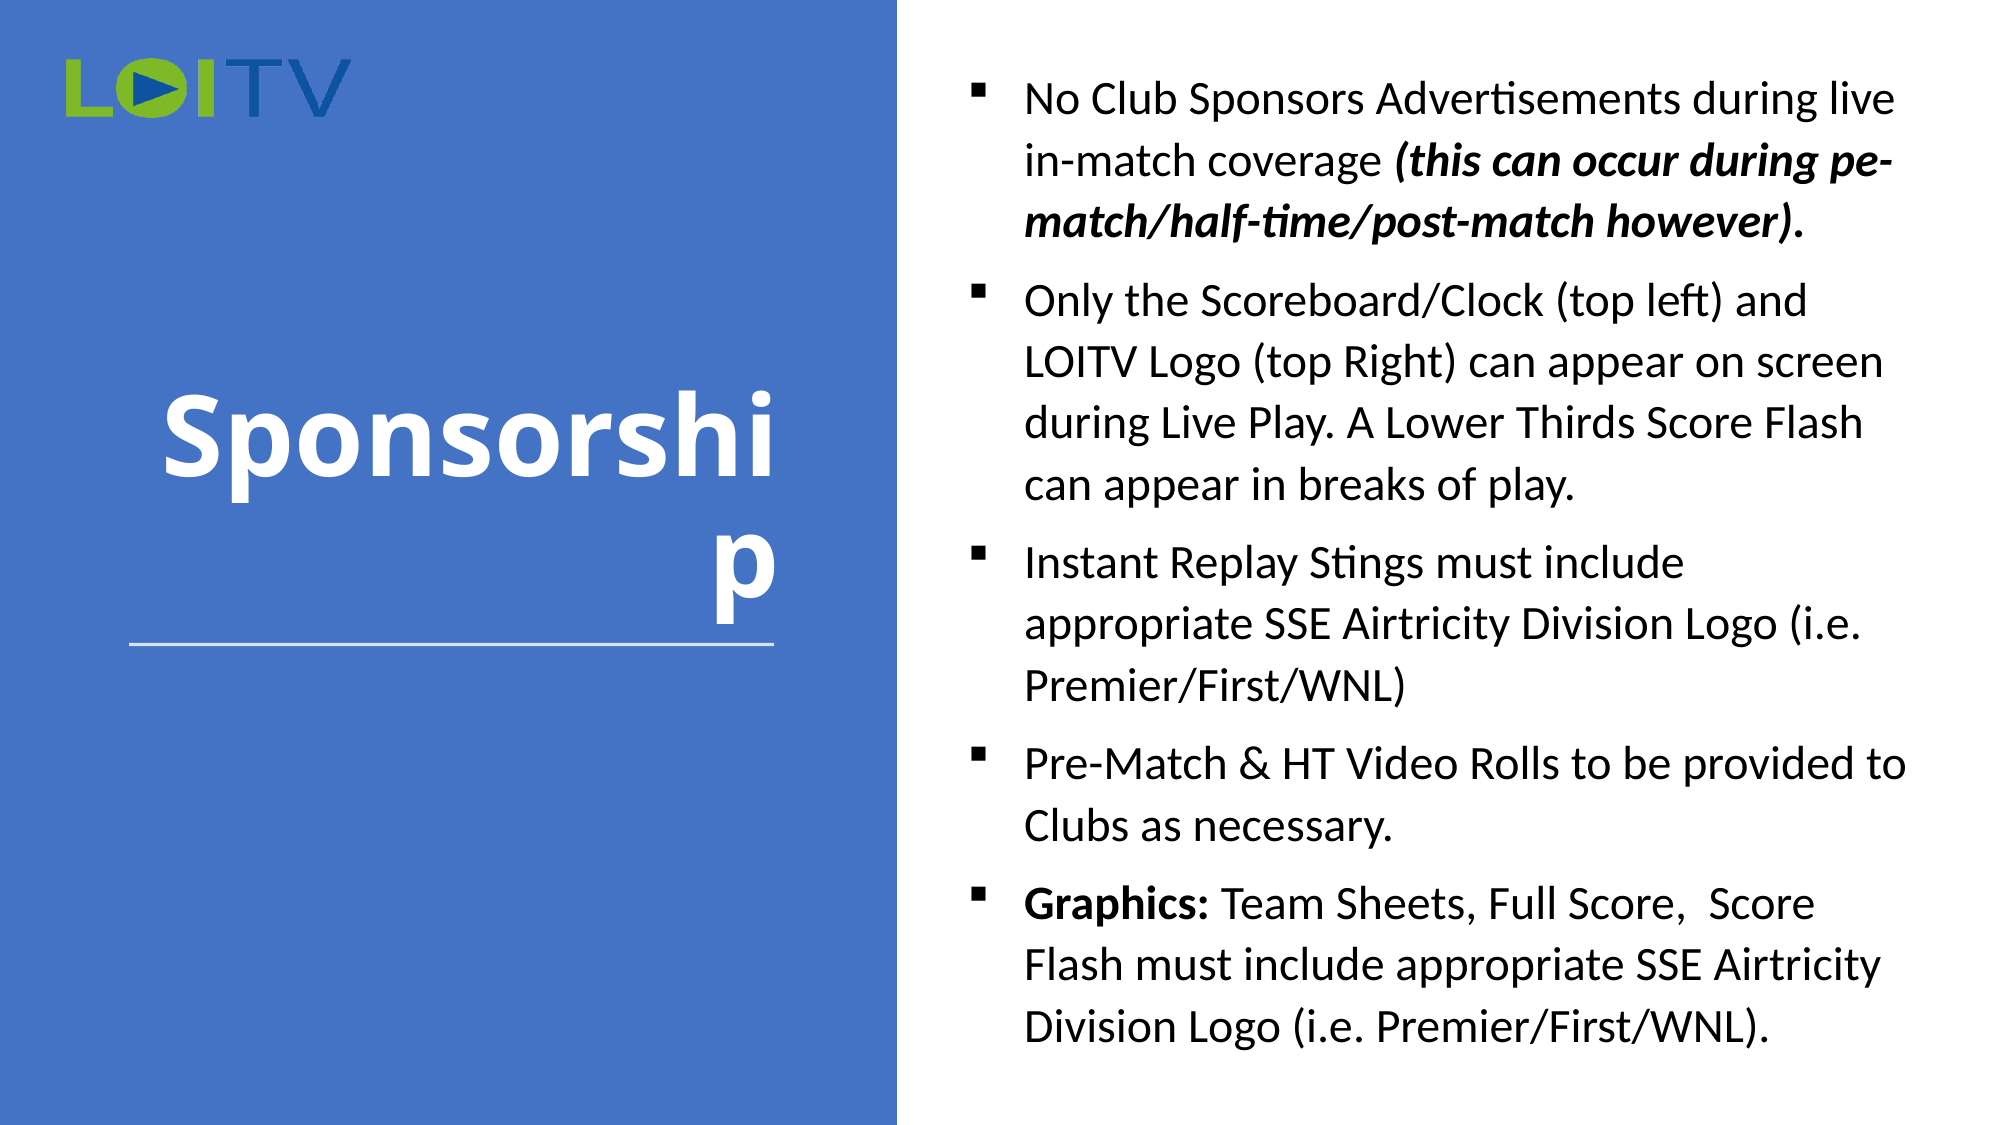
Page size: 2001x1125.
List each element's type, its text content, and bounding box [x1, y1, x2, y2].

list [51, 0, 364, 213]
title Sponsorship [104, 131, 795, 630]
text_box No Club Sponsors Advertisements during live in-match coverage (this can occur during pe-match/half-time/post-match however). Only the Scoreboard/Clock (top left) and LOITV Logo (top Right) can appear on screen during Live Play. A Lower Thirds Score Flash can appear in breaks of play. Instant Replay Stings must include appropriate SSE Airtricity Division Logo (i.e. Premier/First/WNL) Pre-Match & HT Video Rolls to be provided to Clubs as necessary. Graphics: Team Sheets, Full Score, Score Flash must include appropriate SSE Airtricity Division Logo (i.e. Premier/First/WNL). [878, 55, 1930, 1125]
text_box [0, 0, 898, 1125]
text_box [83, 512, 775, 1011]
